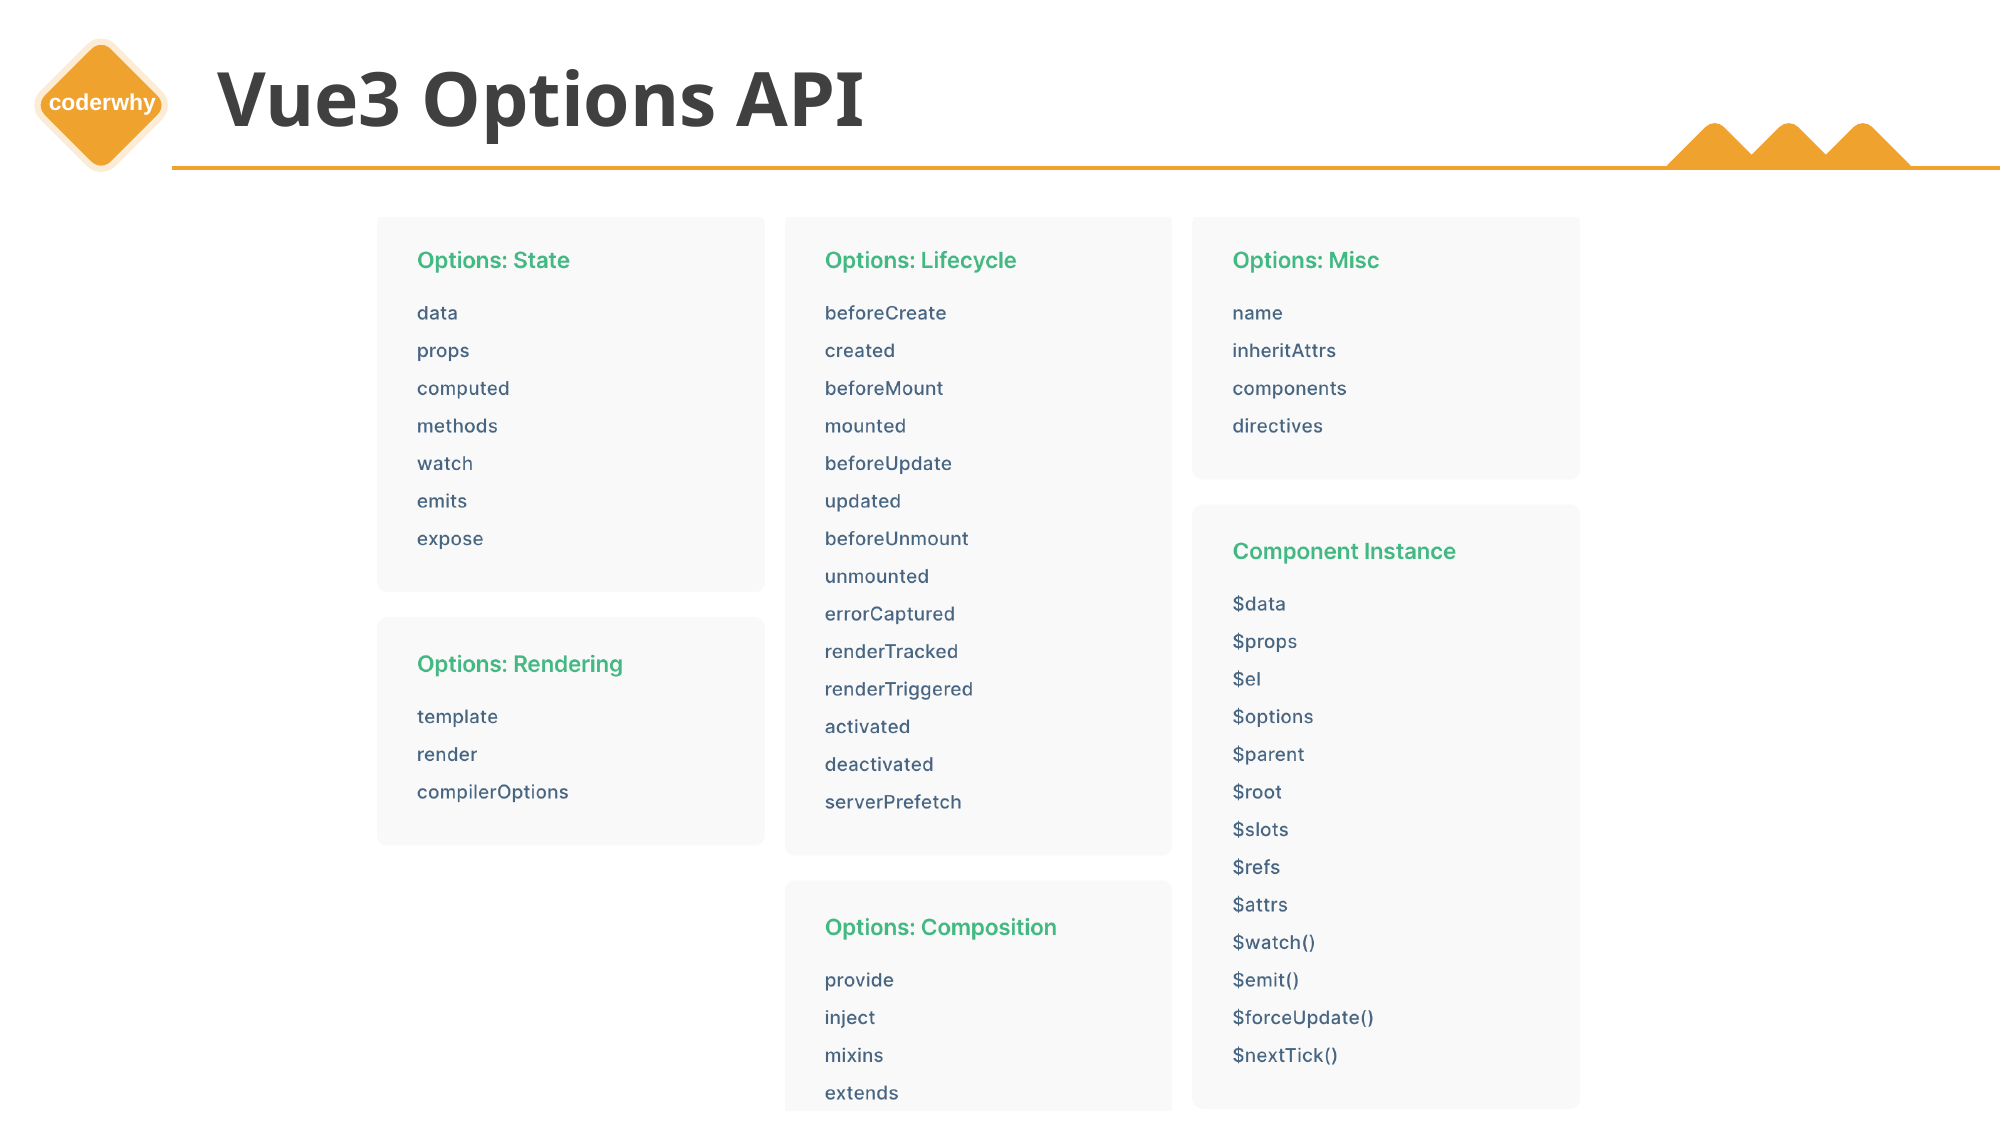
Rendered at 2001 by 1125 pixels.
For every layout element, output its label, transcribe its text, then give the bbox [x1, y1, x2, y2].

title Vue3 Options API [202, 43, 1857, 161]
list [376, 217, 1583, 1111]
